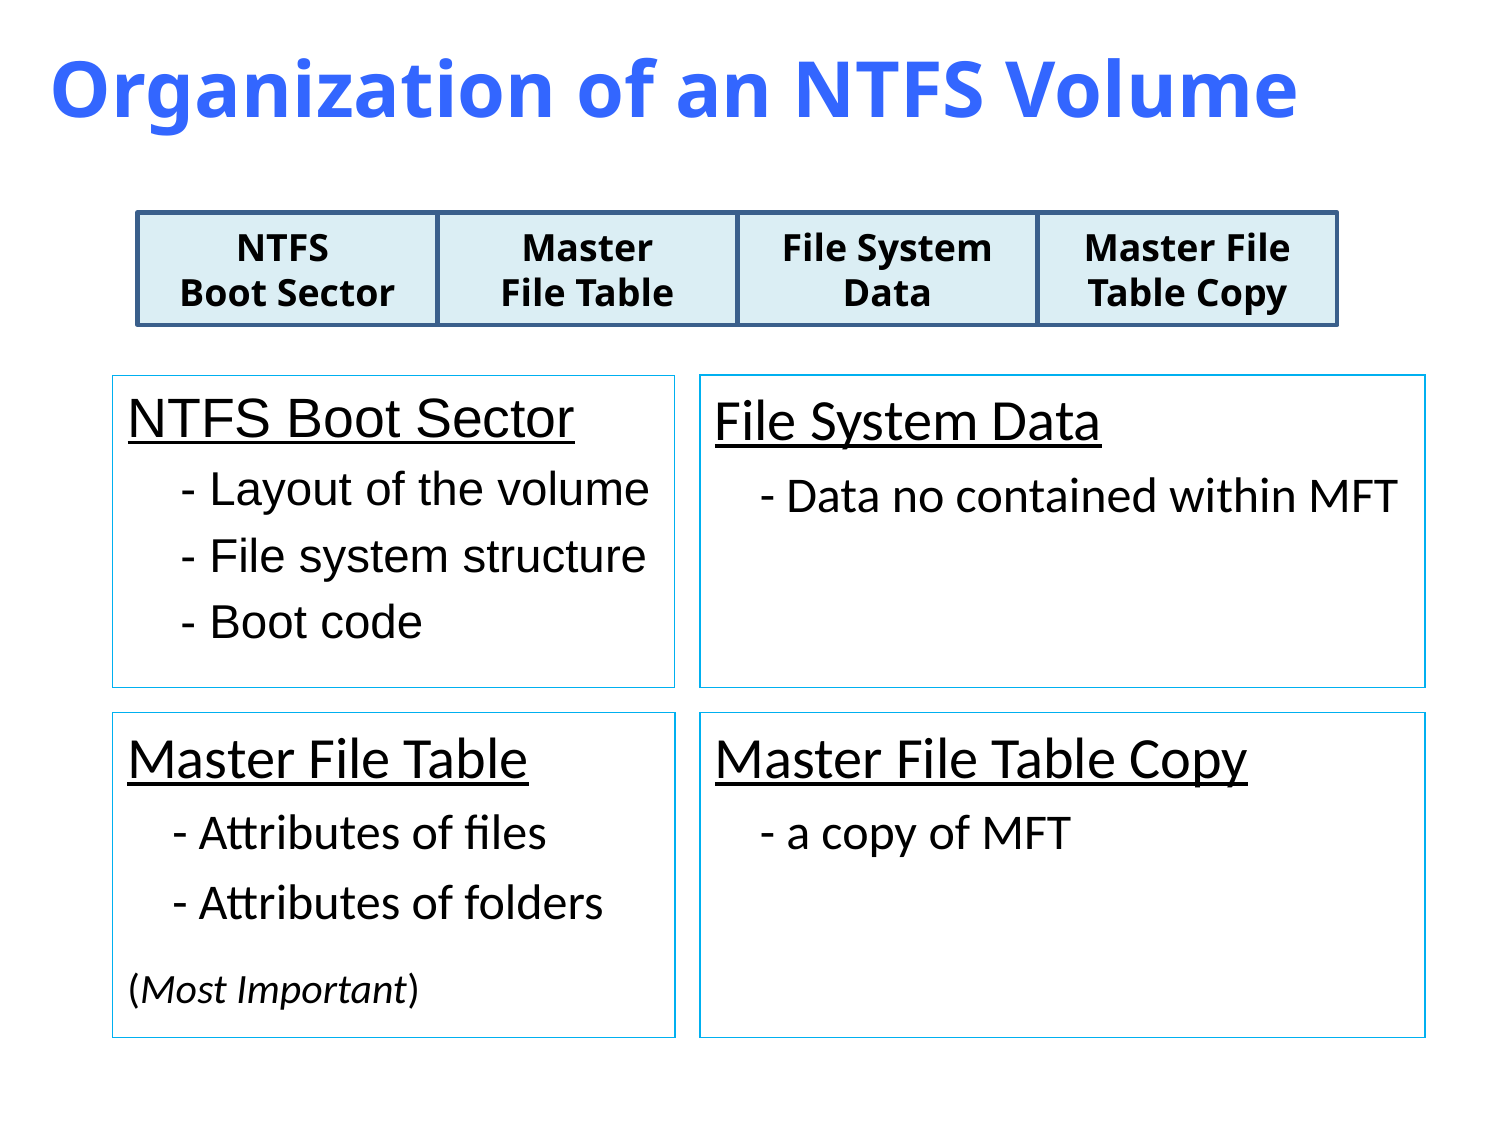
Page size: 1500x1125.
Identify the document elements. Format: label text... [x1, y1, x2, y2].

title Organization of an NTFS Volume [0, 21, 1350, 153]
text_box Master File Table Copy [1035, 210, 1339, 327]
text_box File System Data - Data no contained within MFT [699, 374, 1425, 688]
text_box Master File Table - Attributes of files - Attributes of folders (Most Important) [112, 712, 675, 1038]
text_box NTFS Boot Sector [135, 210, 435, 327]
text_box Master File Table Copy - a copy of MFT [699, 712, 1425, 1038]
text_box File System Data [735, 210, 1035, 327]
list NTFS Boot Sector - Layout of the volume - File system structure - Boot code [112, 375, 675, 688]
text_box Master File Table [435, 210, 735, 327]
